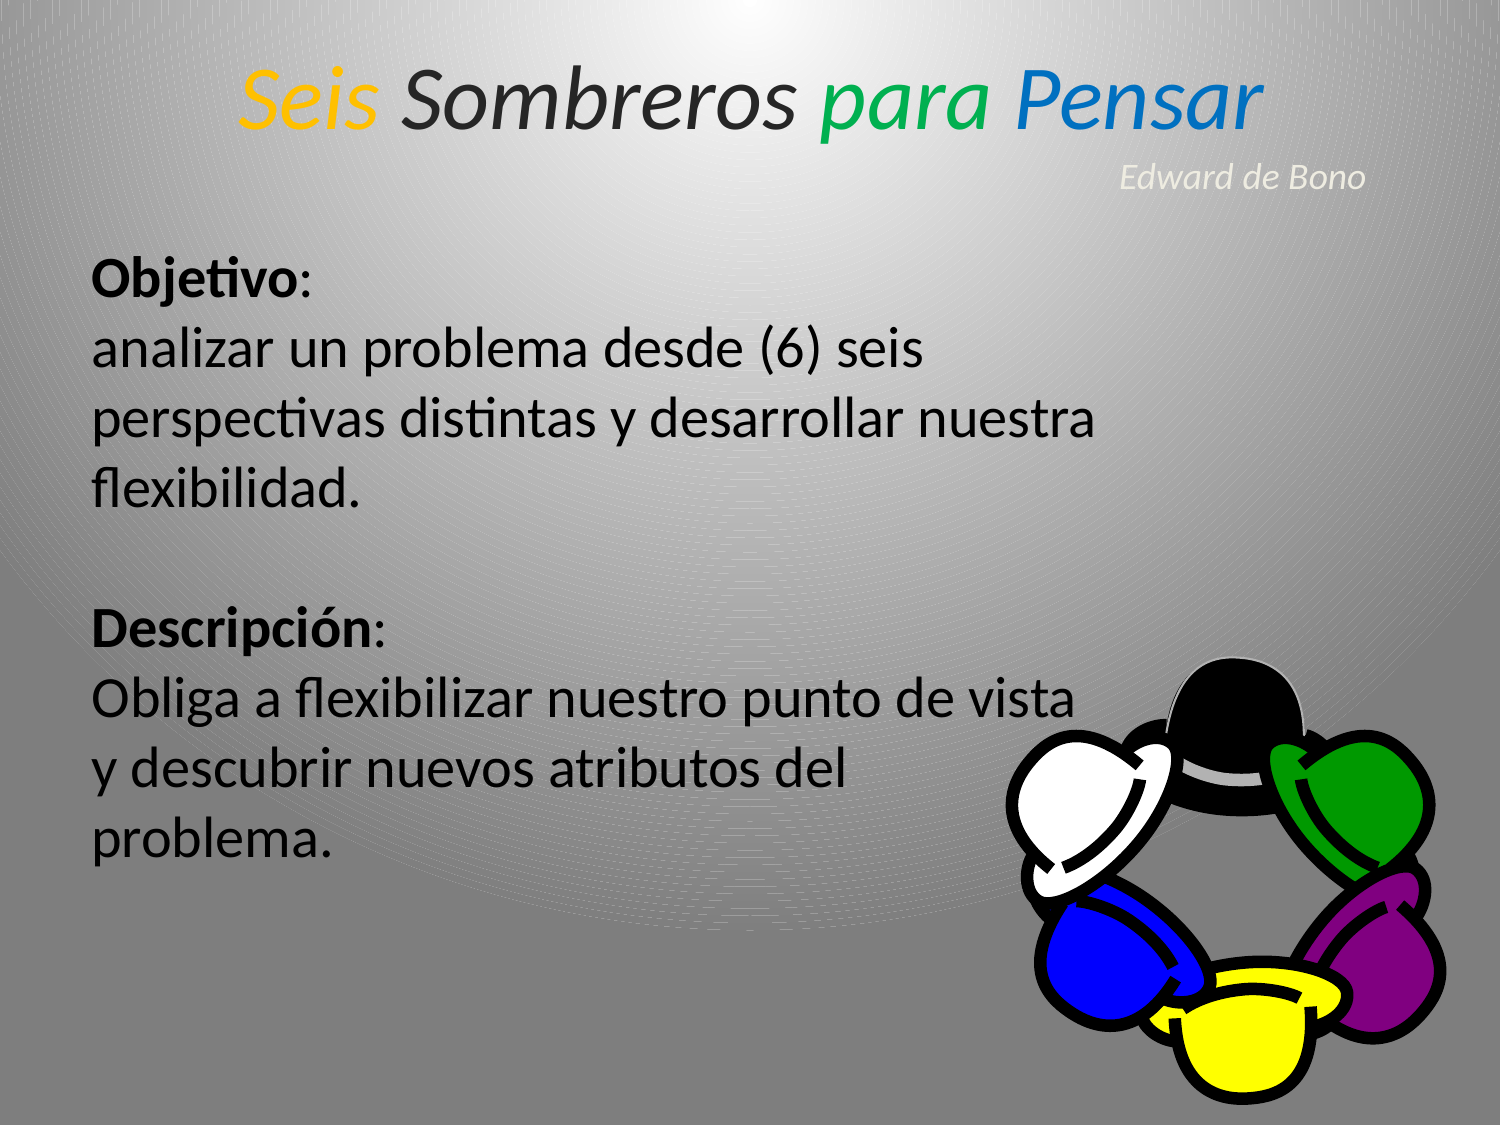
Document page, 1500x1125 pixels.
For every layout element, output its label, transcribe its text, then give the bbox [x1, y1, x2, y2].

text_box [1001, 657, 1440, 1099]
text_box Objetivo: analizar un problema desde (6) seis perspectivas distintas y desarrollar nuestra flexibilidad. Descripción: Obliga a flexibilizar nuestro punto de vista y descubrir nuevos atributos del problema. [76, 231, 1118, 877]
text_box Seis Sombreros para Pensar [76, 30, 1427, 219]
